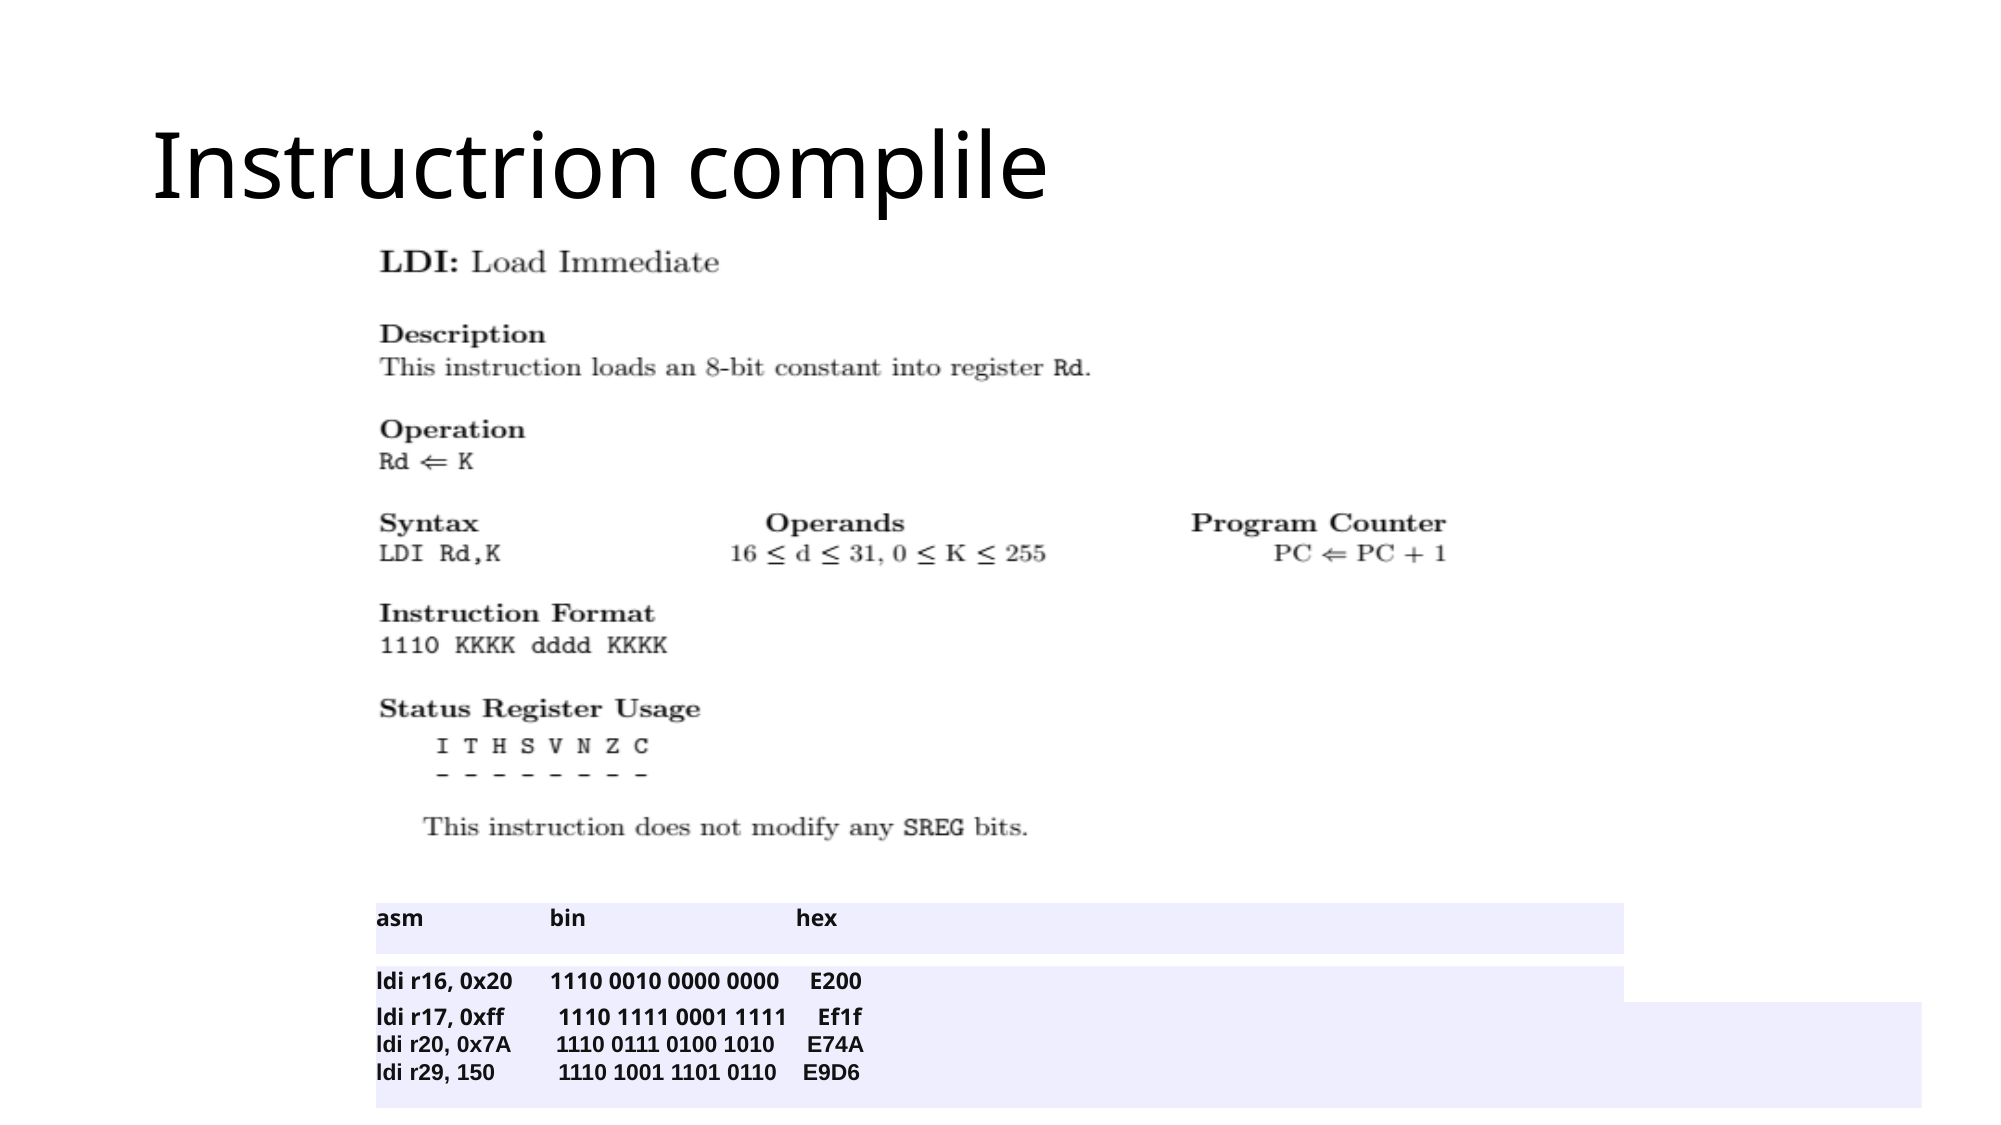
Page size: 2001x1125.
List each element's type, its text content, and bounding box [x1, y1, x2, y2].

text_box ldi r16, 0x20 1110 0010 0000 0000 E200 [376, 966, 1624, 1002]
picture [350, 228, 1574, 848]
text_box ldi r17, 0xff 1110 1111 0001 1111 Ef1f ldi r20, 0x7A 1110 0111 0100 1010 E74A ldi r29, 150 1110 1001 1101 0110 E9D6 [376, 1002, 1922, 1108]
title Instructrion complile [137, 59, 1863, 278]
text_box asm bin hex [376, 903, 1624, 954]
